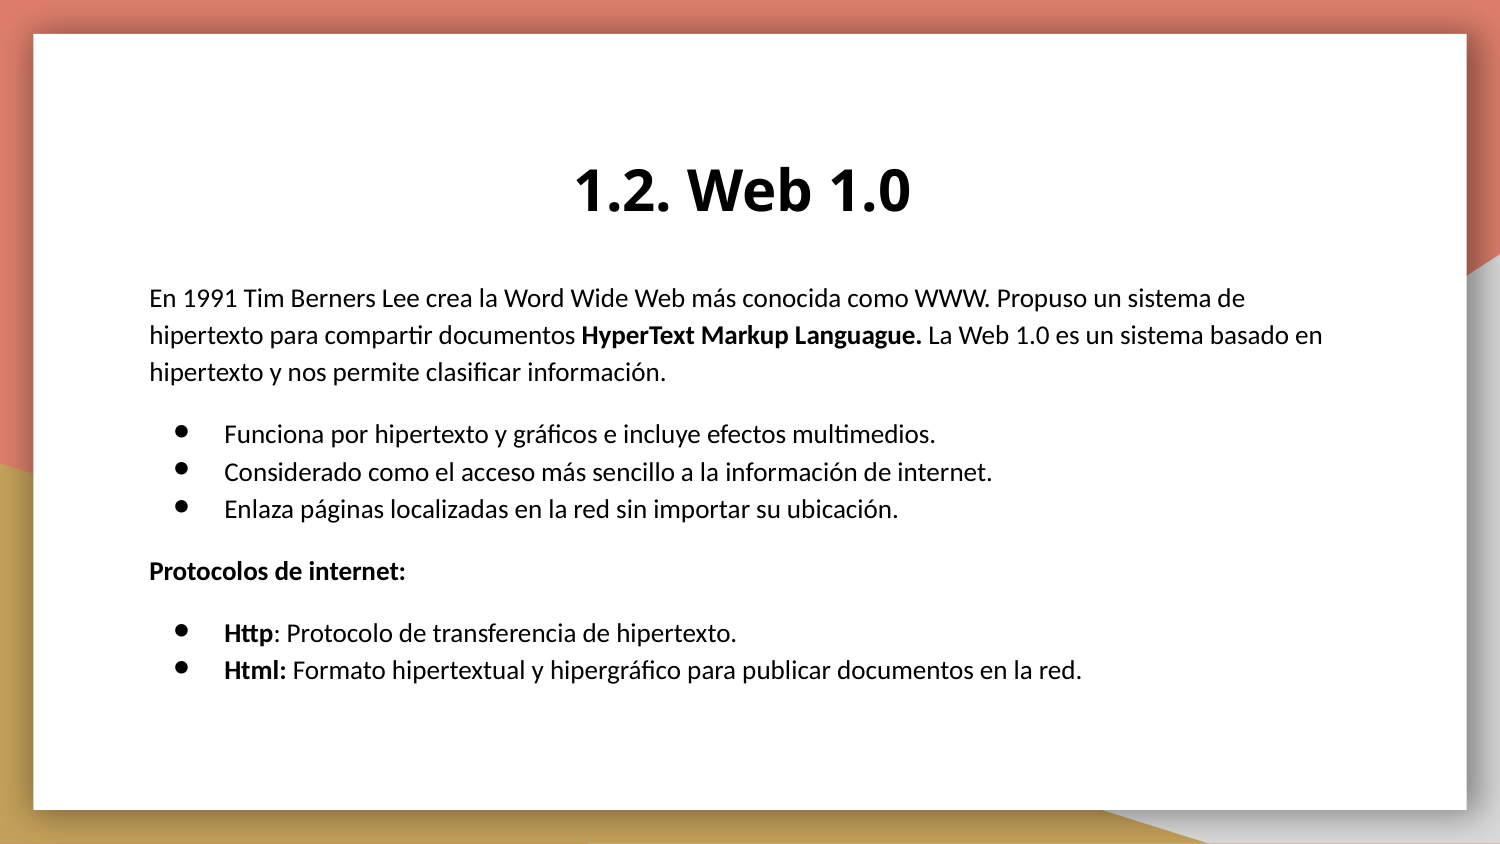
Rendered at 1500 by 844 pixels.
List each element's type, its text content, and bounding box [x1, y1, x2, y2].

list En 1991 Tim Berners Lee crea la Word Wide Web más conocida como WWW. Propuso un sistema de hipertexto para compartir documentos HyperText Markup Languague. La Web 1.0 es un sistema basado en hipertexto y nos permite clasificar información. Funciona por hipertexto y gráficos e incluye efectos multimedios. Considerado como el acceso más sencillo a la información de internet. Enlaza páginas localizadas en la red sin importar su ubicación. Protocolos de internet: Http: Protocolo de transferencia de hipertexto. Html: Formato hipertextual y hipergráfico para publicar documentos en la red. [134, 260, 1366, 729]
title 1.2. Web 1.0 [134, 138, 1366, 239]
